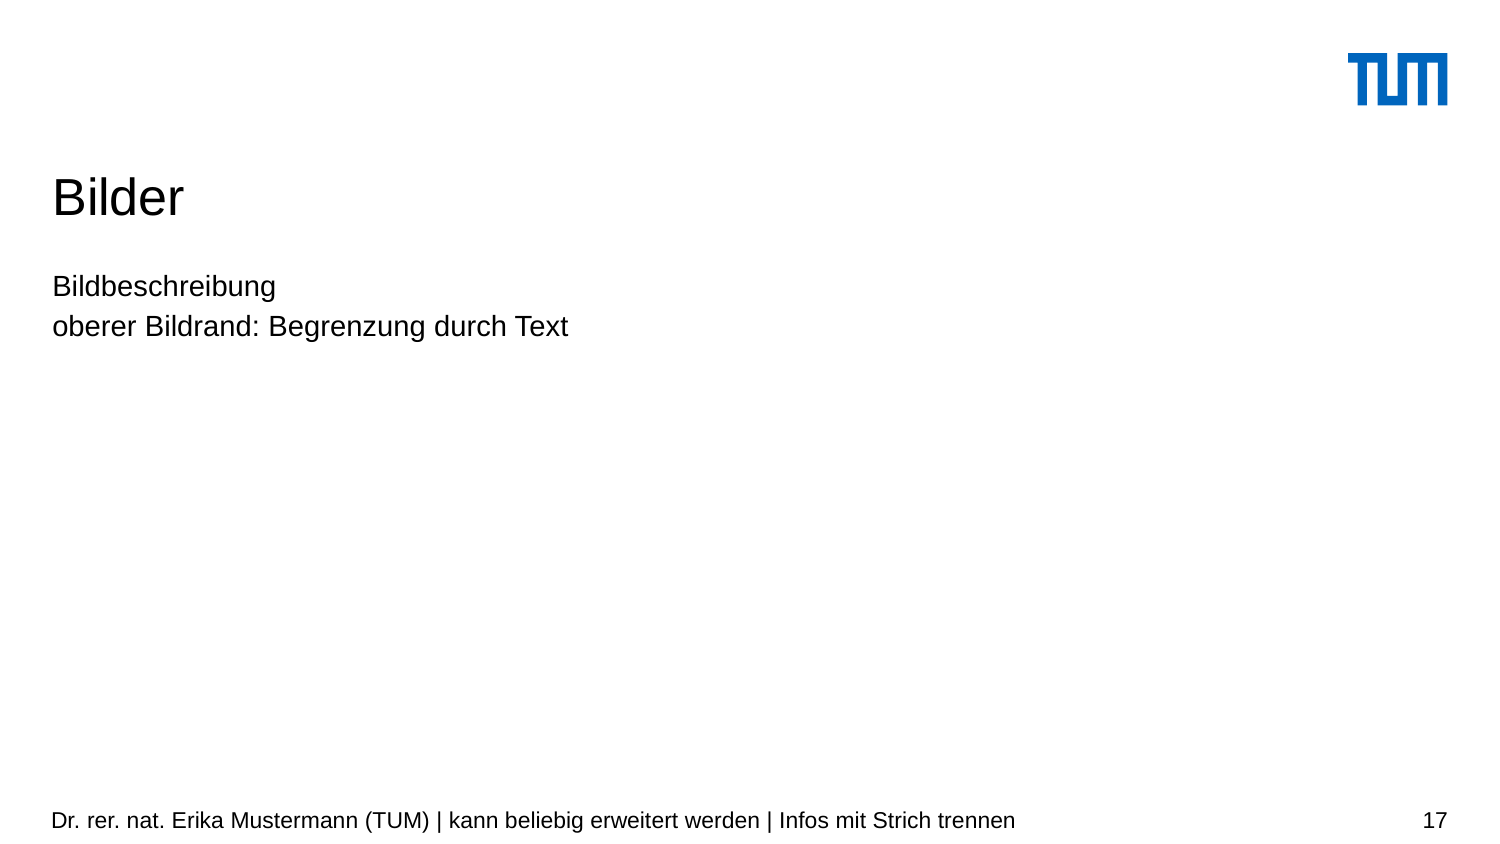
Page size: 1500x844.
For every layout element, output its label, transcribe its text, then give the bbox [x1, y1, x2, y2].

title Bilder [52, 159, 1449, 227]
picture [0, 349, 1500, 844]
list Bildbeschreibung oberer Bildrand: Begrenzung durch Text [52, 262, 1449, 345]
